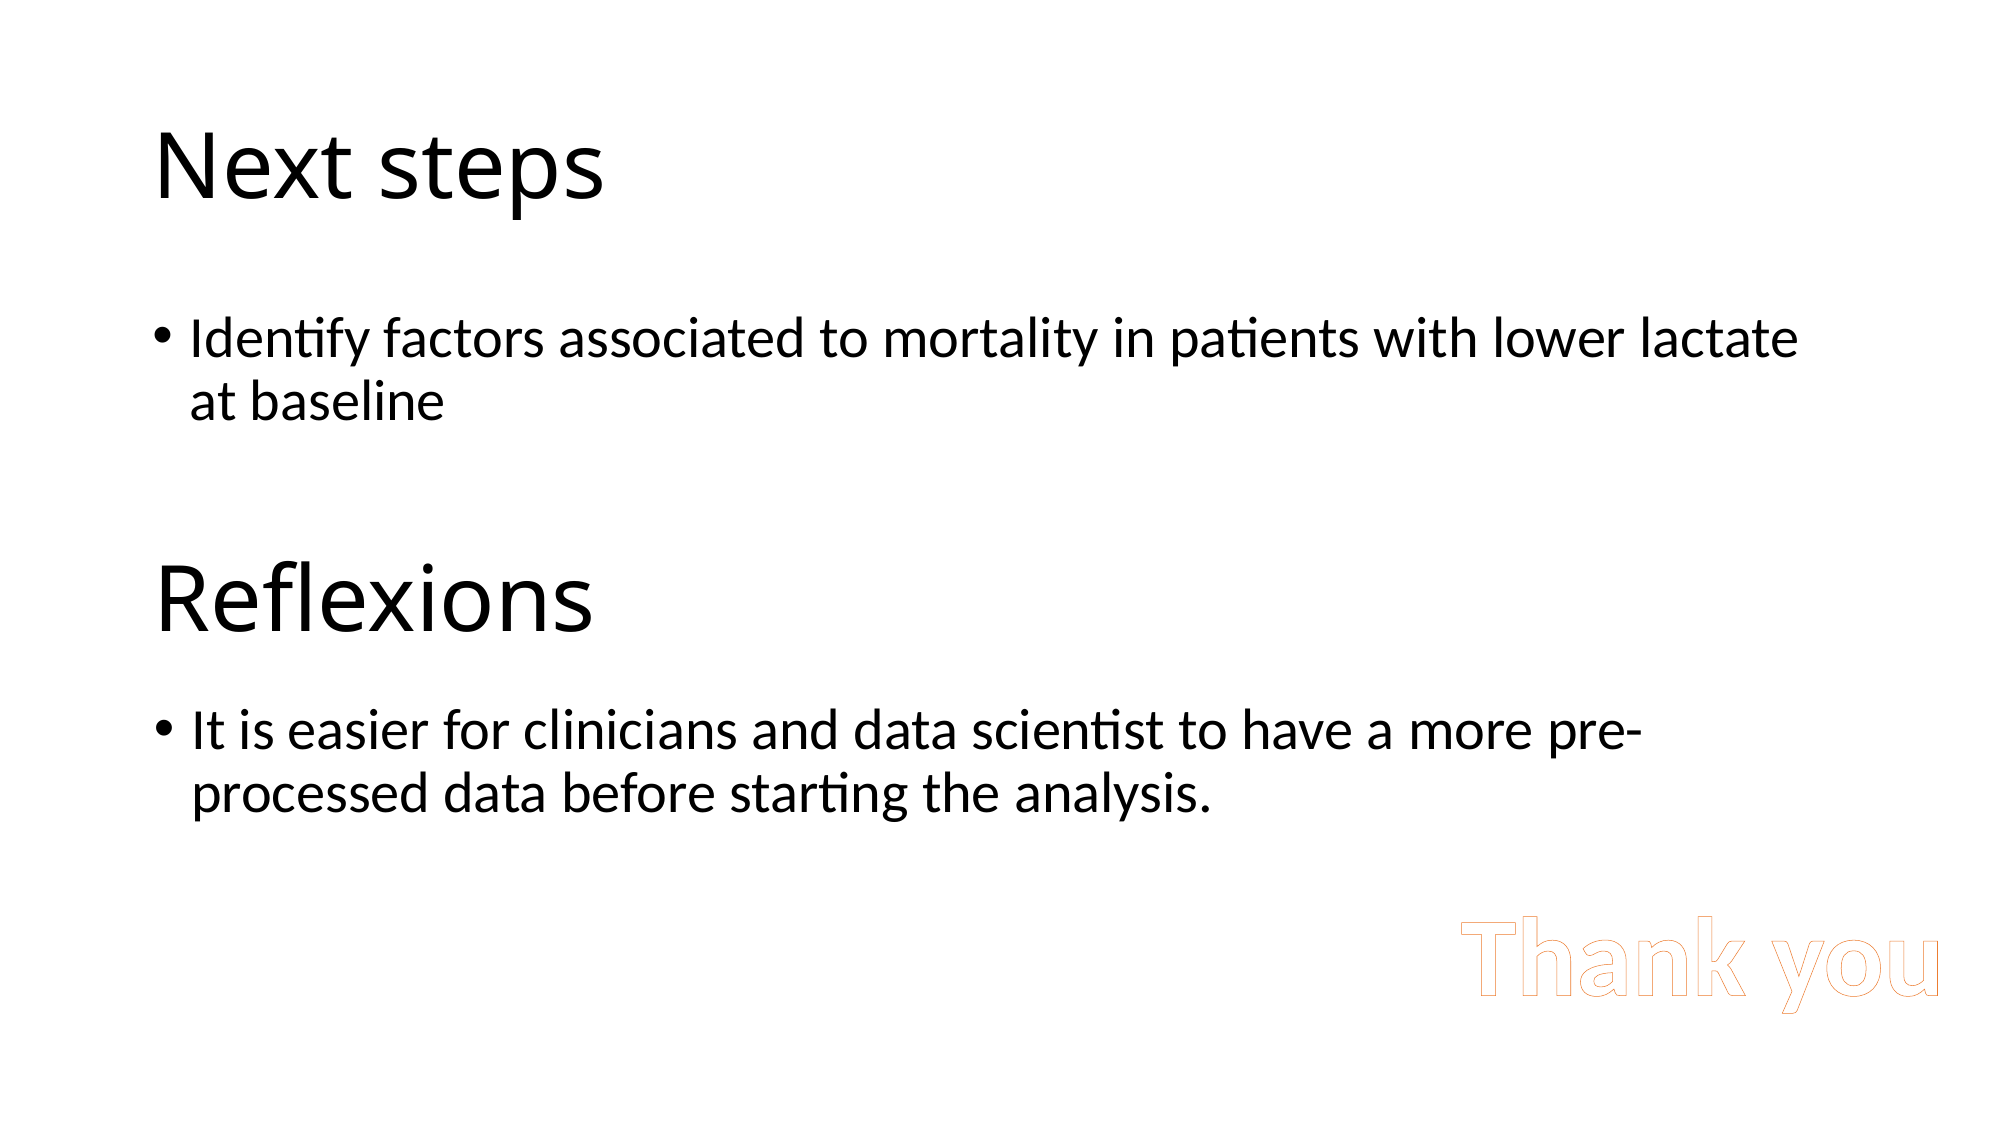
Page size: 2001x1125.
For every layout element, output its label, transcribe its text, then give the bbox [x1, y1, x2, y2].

text_box Thank you [1445, 875, 1960, 1026]
text_box Reflexions [138, 493, 1864, 691]
list Identify factors associated to mortality in patients with lower lactate at baseline [137, 299, 1863, 517]
title Next steps [137, 59, 1863, 278]
text_box It is easier for clinicians and data scientist to have a more pre-processed data before starting the analysis. [138, 691, 1864, 909]
